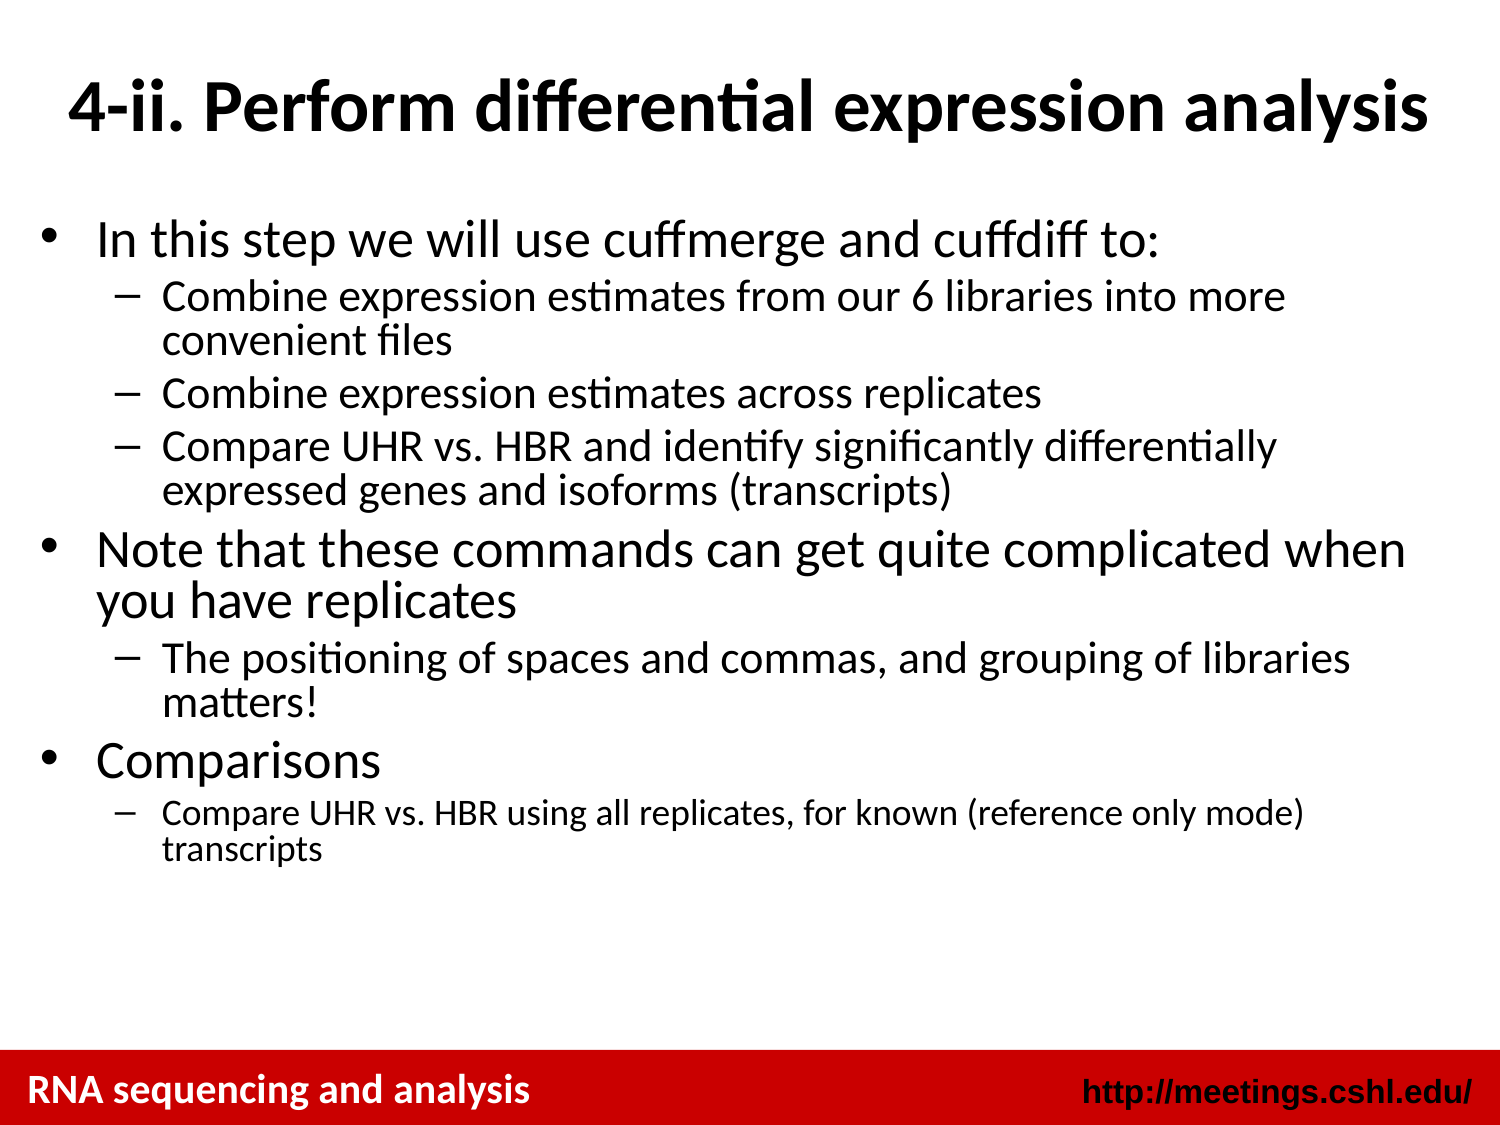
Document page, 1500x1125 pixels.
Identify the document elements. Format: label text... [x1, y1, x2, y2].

title 4-ii. Perform differential expression analysis [24, 7, 1475, 195]
list In this step we will use cuffmerge and cuffdiff to: Combine expression estimates from our 6 libraries into more convenient files Combine expression estimates across replicates Compare UHR vs. HBR and identify significantly differentially expressed genes and isoforms (transcripts) Note that these commands can get quite complicated when you have replicates The positioning of spaces and commas, and grouping of libraries matters! Comparisons Compare UHR vs. HBR using all replicates, for known (reference only mode) transcripts [24, 208, 1475, 1025]
